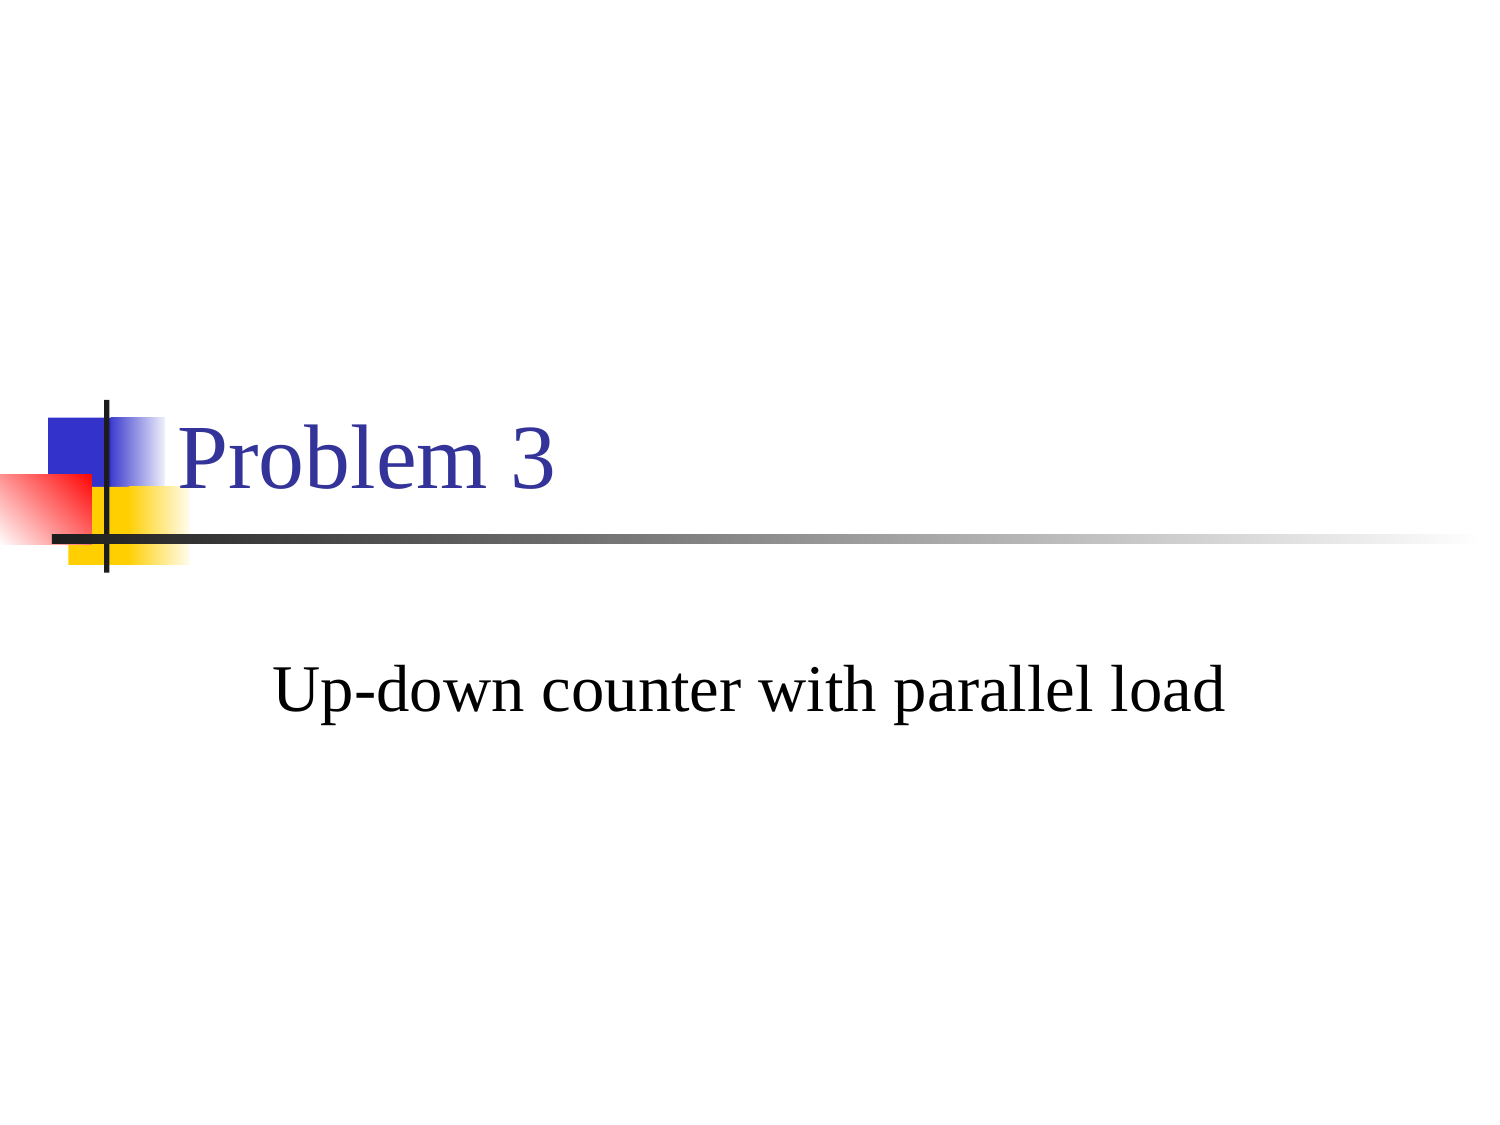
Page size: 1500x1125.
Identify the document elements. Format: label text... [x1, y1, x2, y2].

title Problem 3 [162, 274, 1438, 516]
subtitle Up-down counter with parallel load [224, 637, 1276, 926]
